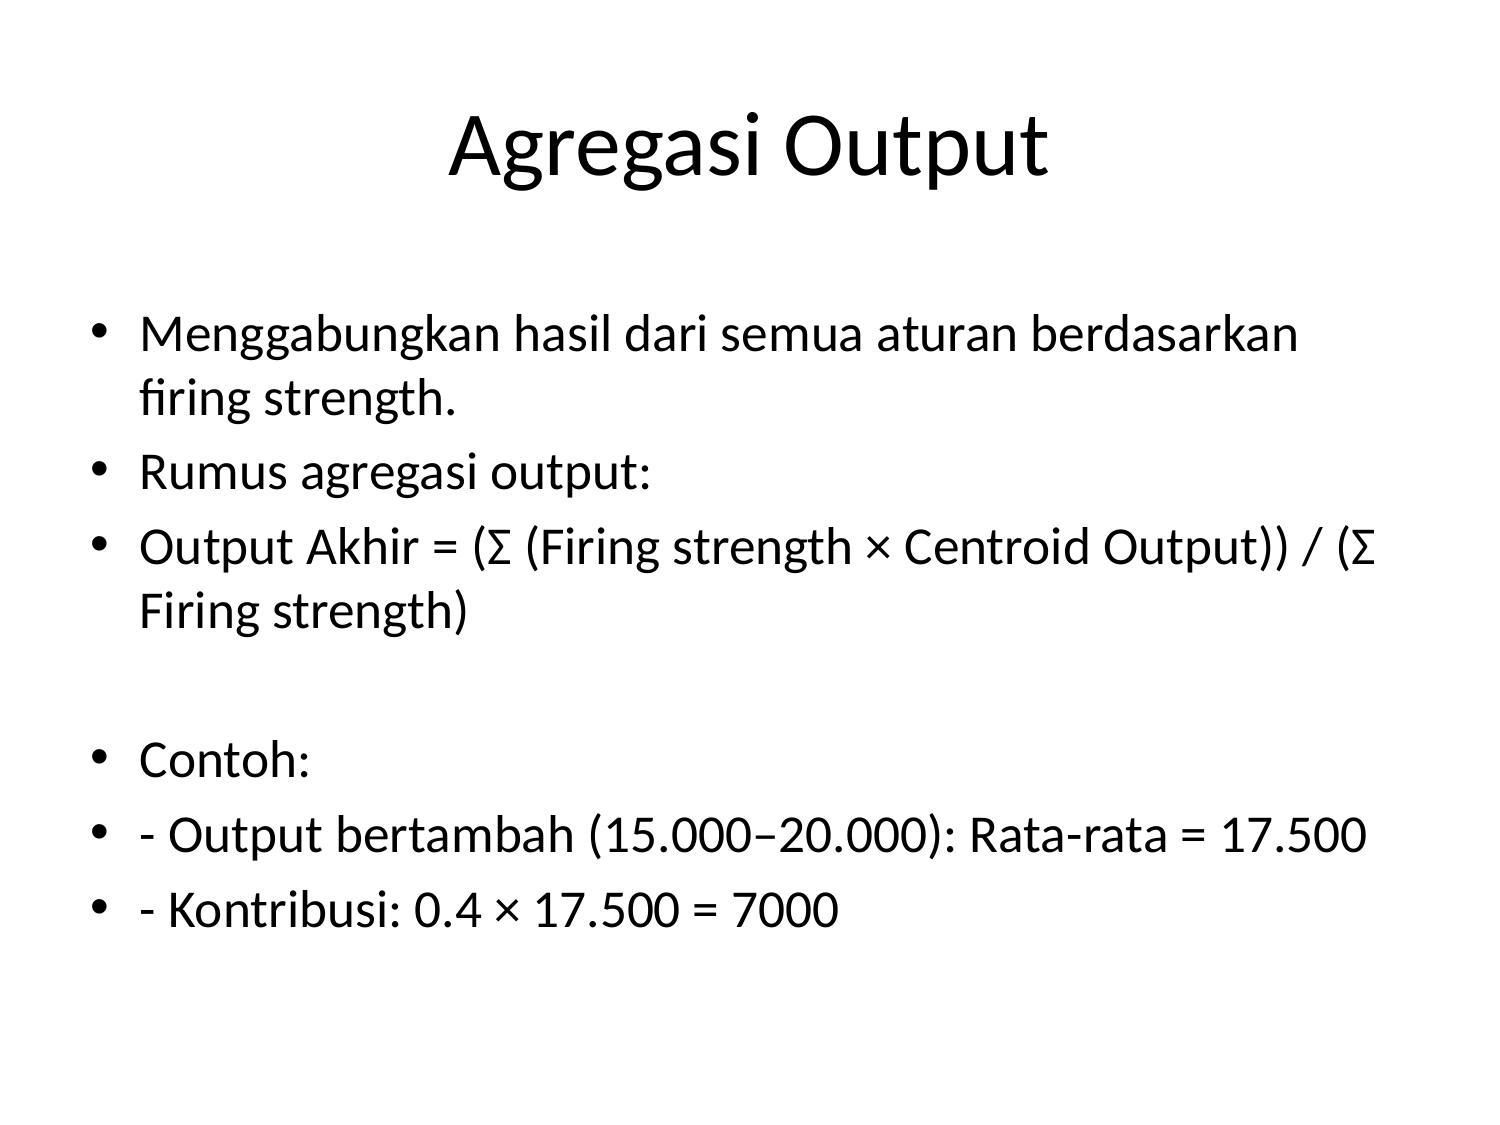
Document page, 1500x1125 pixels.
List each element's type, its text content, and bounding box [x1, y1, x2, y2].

title Agregasi Output [75, 45, 1425, 215]
list Menggabungkan hasil dari semua aturan berdasarkan firing strength. Rumus agregasi output: Output Akhir = (Σ (Firing strength × Centroid Output)) / (Σ Firing strength) Contoh: - Output bertambah (15.000–20.000): Rata-rata = 17.500 - Kontribusi: 0.4 × 17.500 = 7000 [75, 215, 1425, 959]
